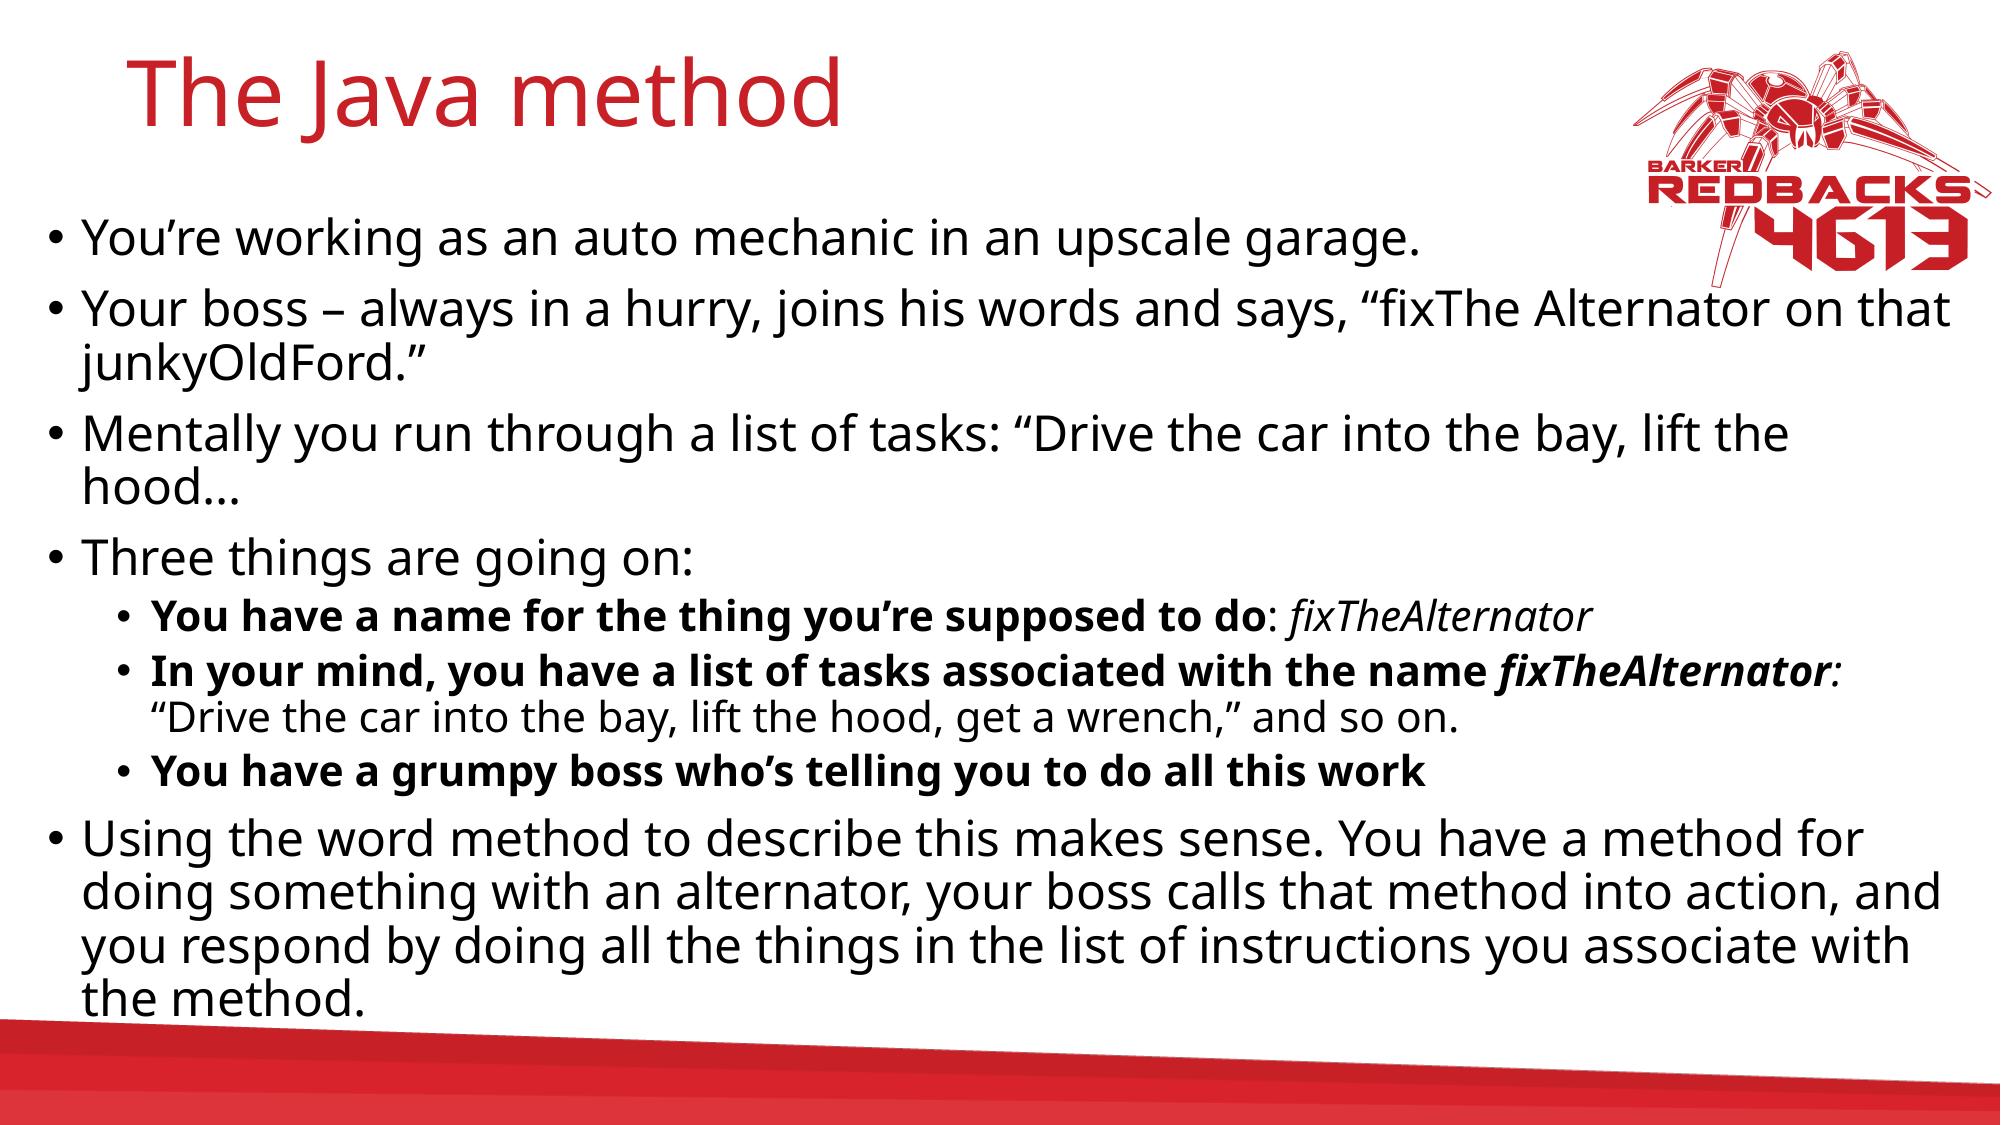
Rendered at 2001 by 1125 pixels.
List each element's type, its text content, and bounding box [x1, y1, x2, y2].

picture [1633, 51, 1992, 288]
picture [0, 1019, 2000, 1125]
title The Java method [110, 0, 1593, 205]
list You’re working as an auto mechanic in an upscale garage. Your boss – always in a hurry, joins his words and says, “fixThe Alternator on that junkyOldFord.” Mentally you run through a list of tasks: “Drive the car into the bay, lift the hood… Three things are going on: You have a name for the thing you’re supposed to do: fixTheAlternator In your mind, you have a list of tasks associated with the name fixTheAlternator: “Drive the car into the bay, lift the hood, get a wrench,” and so on. You have a grumpy boss who’s telling you to do all this work Using the word method to describe this makes sense. You have a method for doing something with an alternator, your boss calls that method into action, and you respond by doing all the things in the list of instructions you associate with the method. [32, 205, 1973, 1043]
